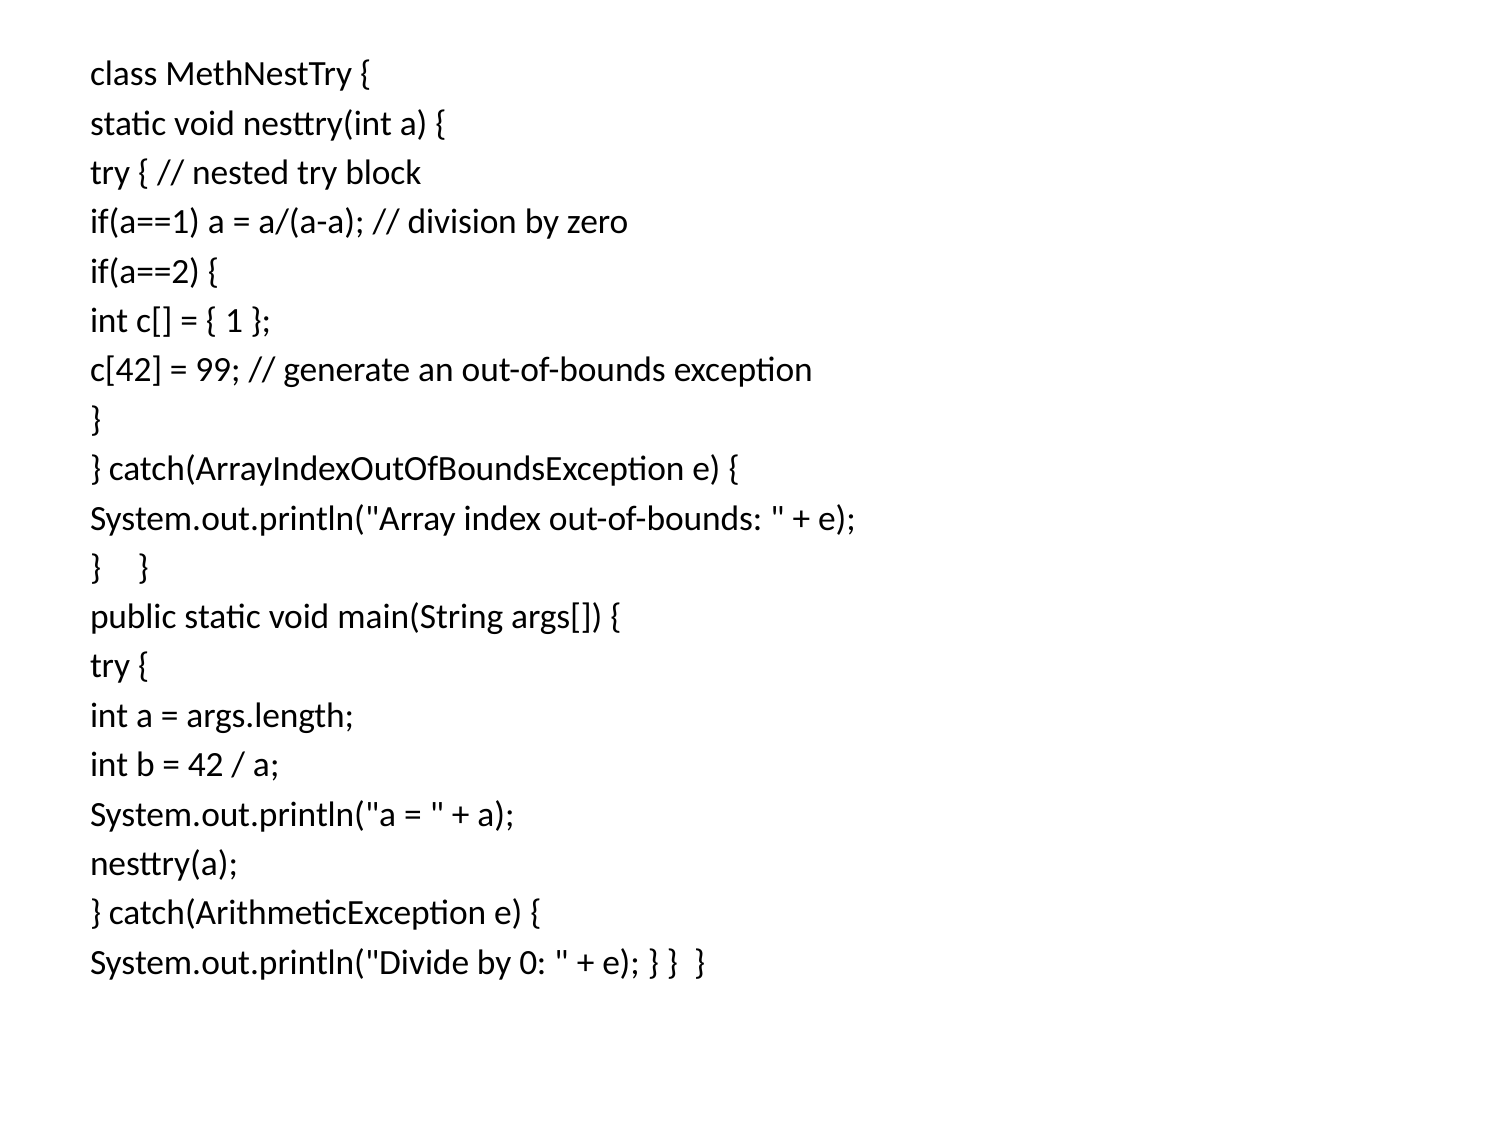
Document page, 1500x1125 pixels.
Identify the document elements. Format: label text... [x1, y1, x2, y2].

list class MethNestTry { static void nesttry(int a) { try { // nested try block if(a==1) a = a/(a-a); // division by zero if(a==2) { int c[] = { 1 }; c[42] = 99; // generate an out-of-bounds exception } } catch(ArrayIndexOutOfBoundsException e) { System.out.println("Array index out-of-bounds: " + e); } } public static void main(String args[]) { try { int a = args.length; int b = 42 / a; System.out.println("a = " + a); nesttry(a); } catch(ArithmeticException e) { System.out.println("Divide by 0: " + e); } } } [75, 42, 1425, 1005]
